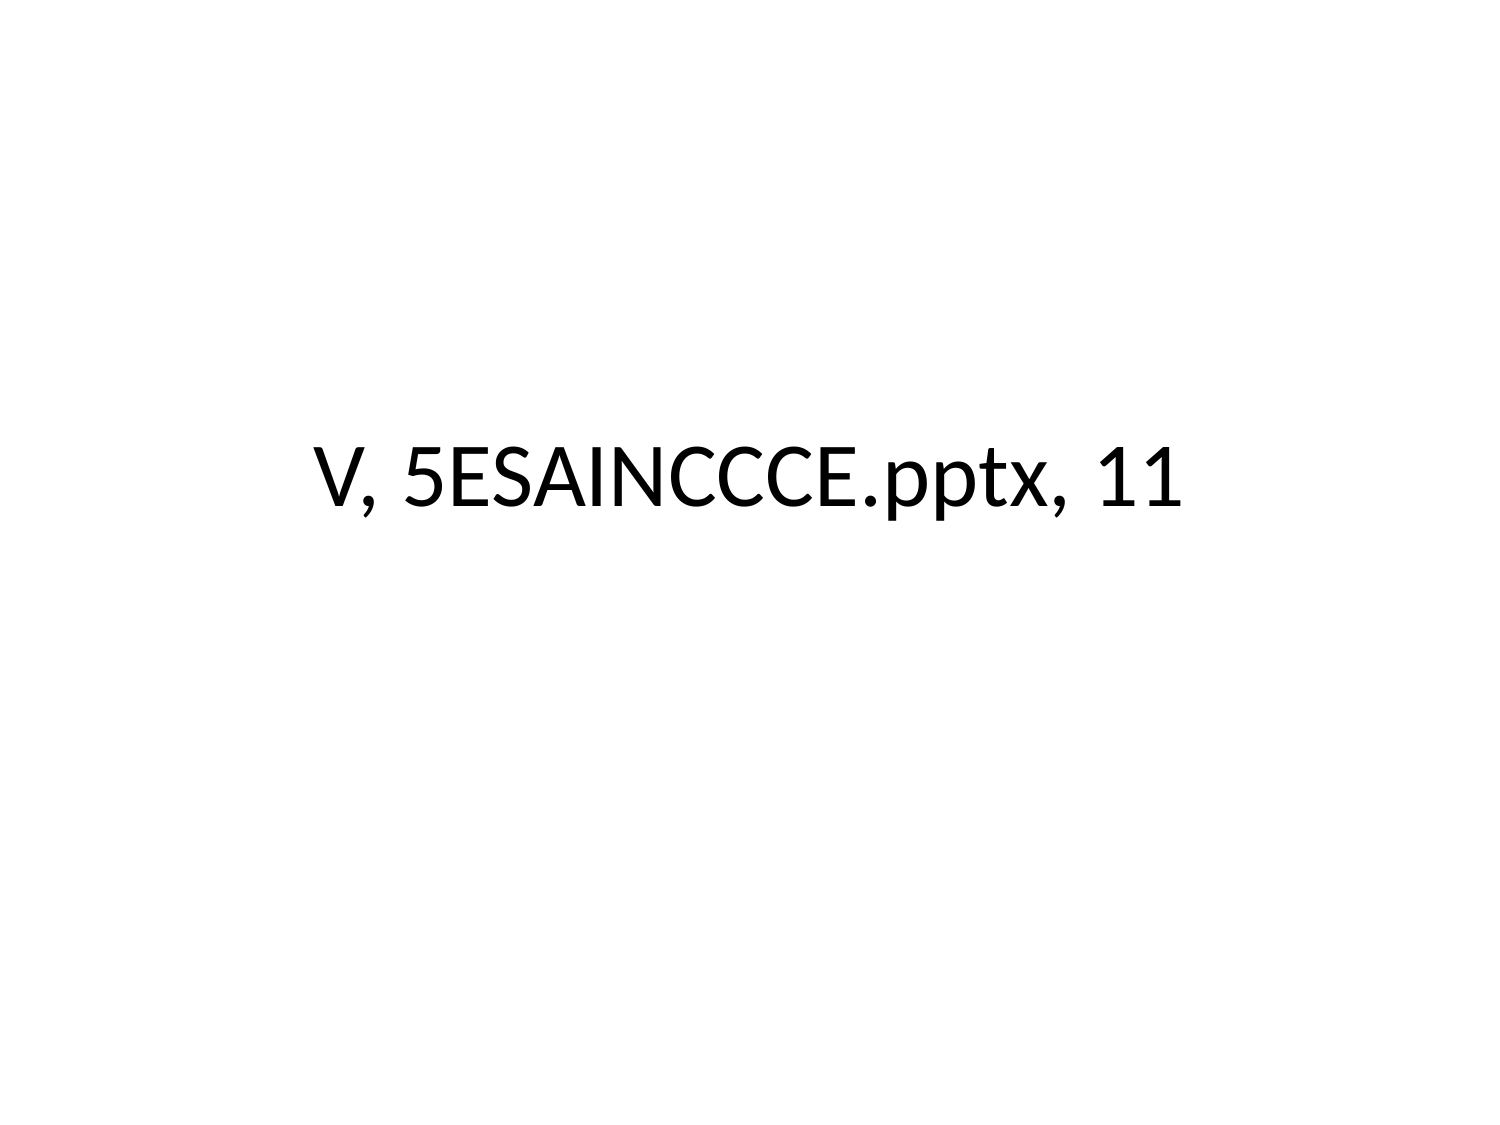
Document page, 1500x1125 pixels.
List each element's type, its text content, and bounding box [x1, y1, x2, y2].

title V, 5ESAINCCCE.pptx, 11 [112, 349, 1388, 591]
